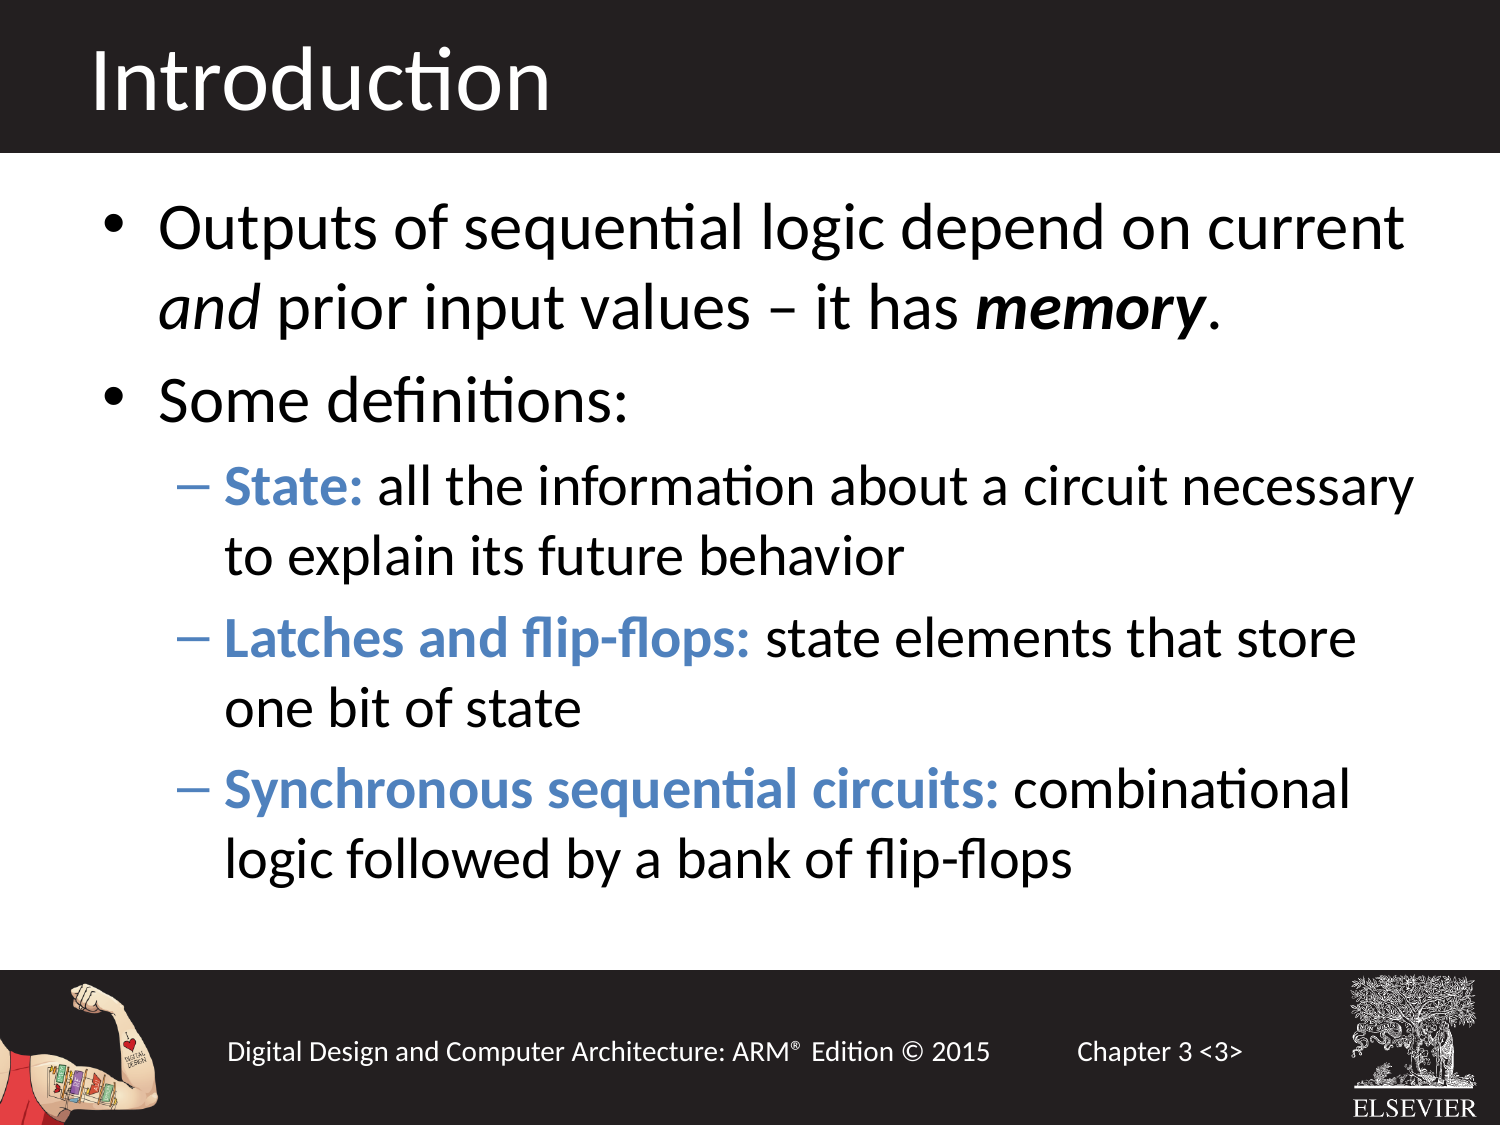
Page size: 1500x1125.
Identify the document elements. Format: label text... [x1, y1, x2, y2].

list Outputs of sequential logic depend on current and prior input values – it has memory. Some definitions: State: all the information about a circuit necessary to explain its future behavior Latches and flip-flops: state elements that store one bit of state Synchronous sequential circuits: combinational logic followed by a bank of flip-flops [87, 174, 1438, 918]
picture [0, 979, 163, 1125]
picture [1350, 974, 1477, 1117]
text_box Introduction [75, 11, 1375, 136]
